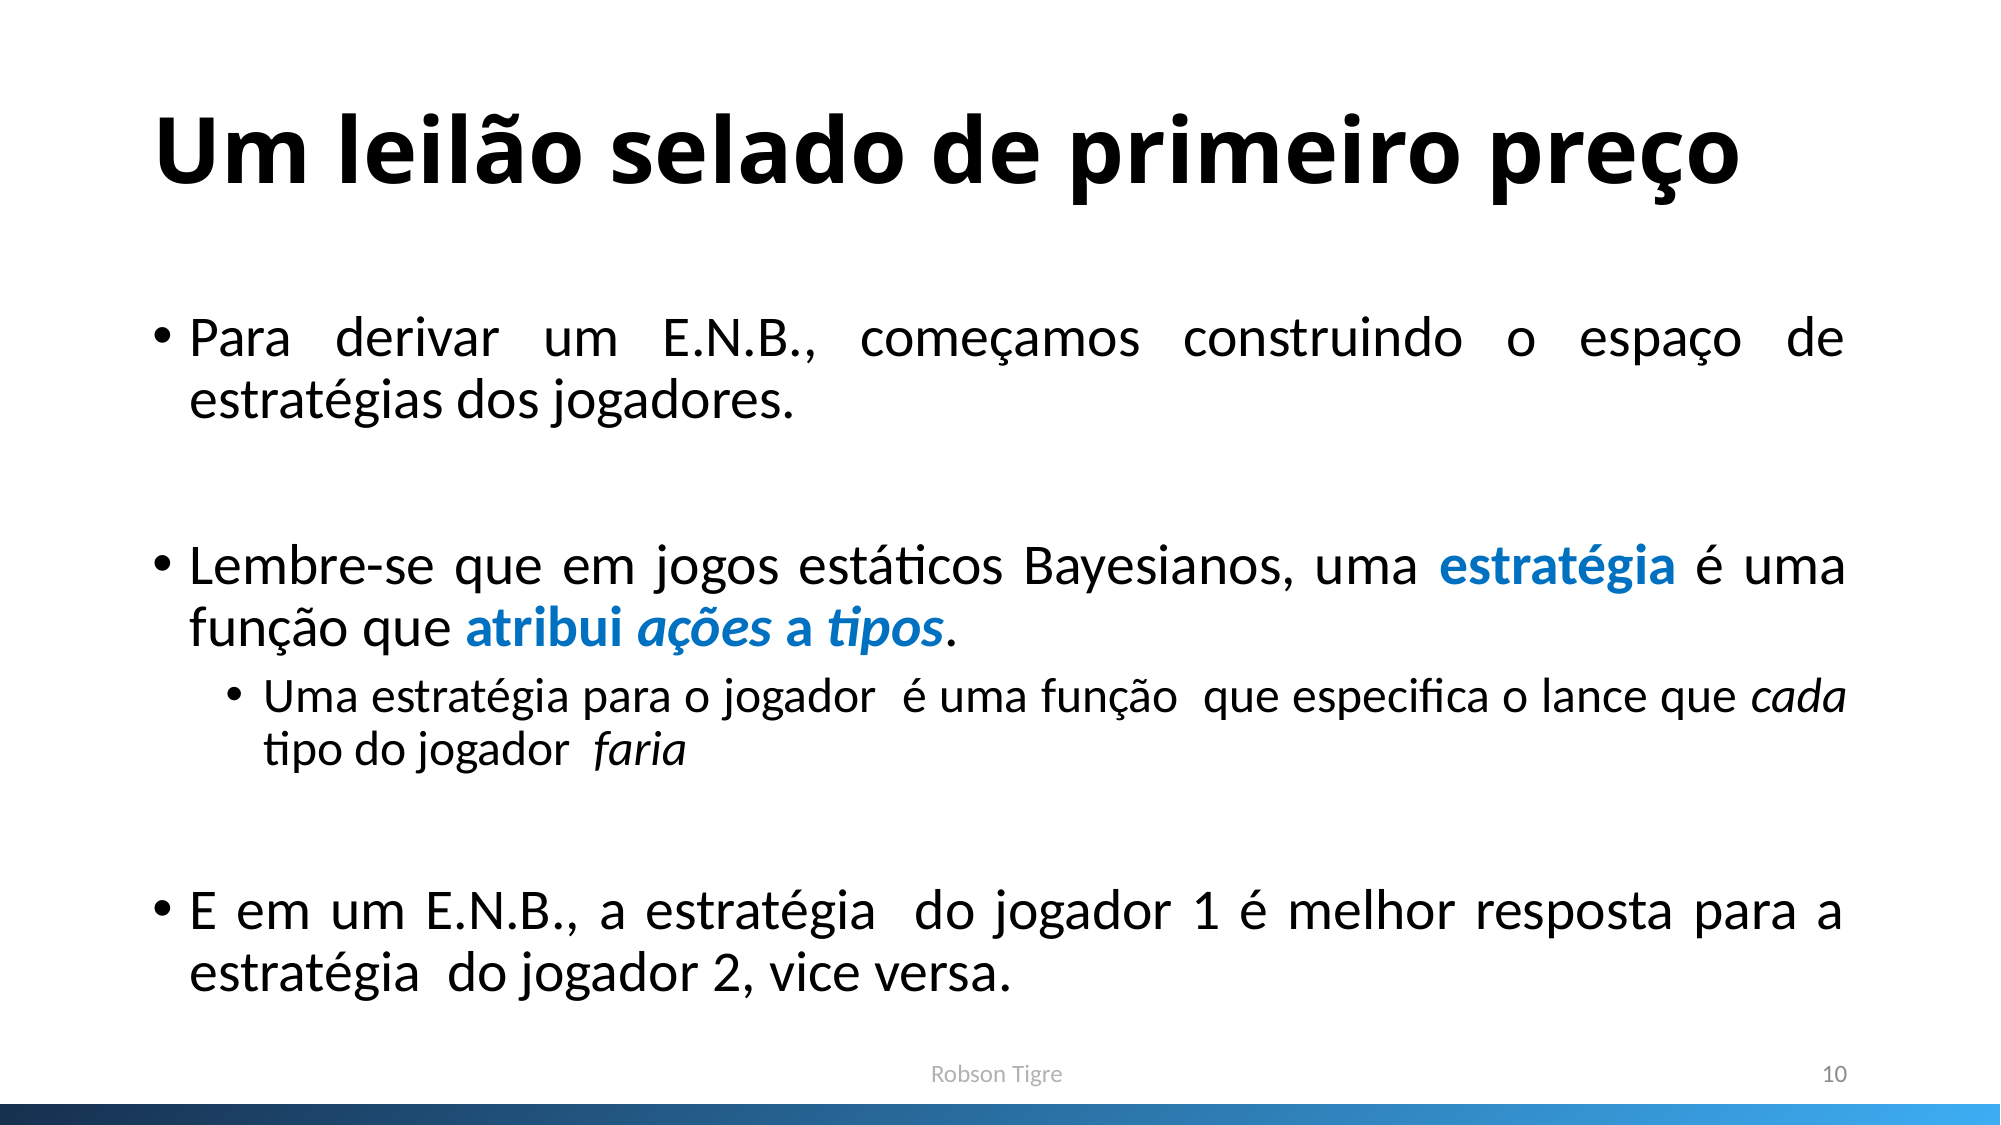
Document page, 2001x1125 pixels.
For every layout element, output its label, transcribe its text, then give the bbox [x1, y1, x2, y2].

slide_number 10 [1412, 1042, 1863, 1103]
title Um leilão selado de primeiro preço [137, 52, 1863, 255]
footer Robson Tigre [662, 1042, 1338, 1103]
